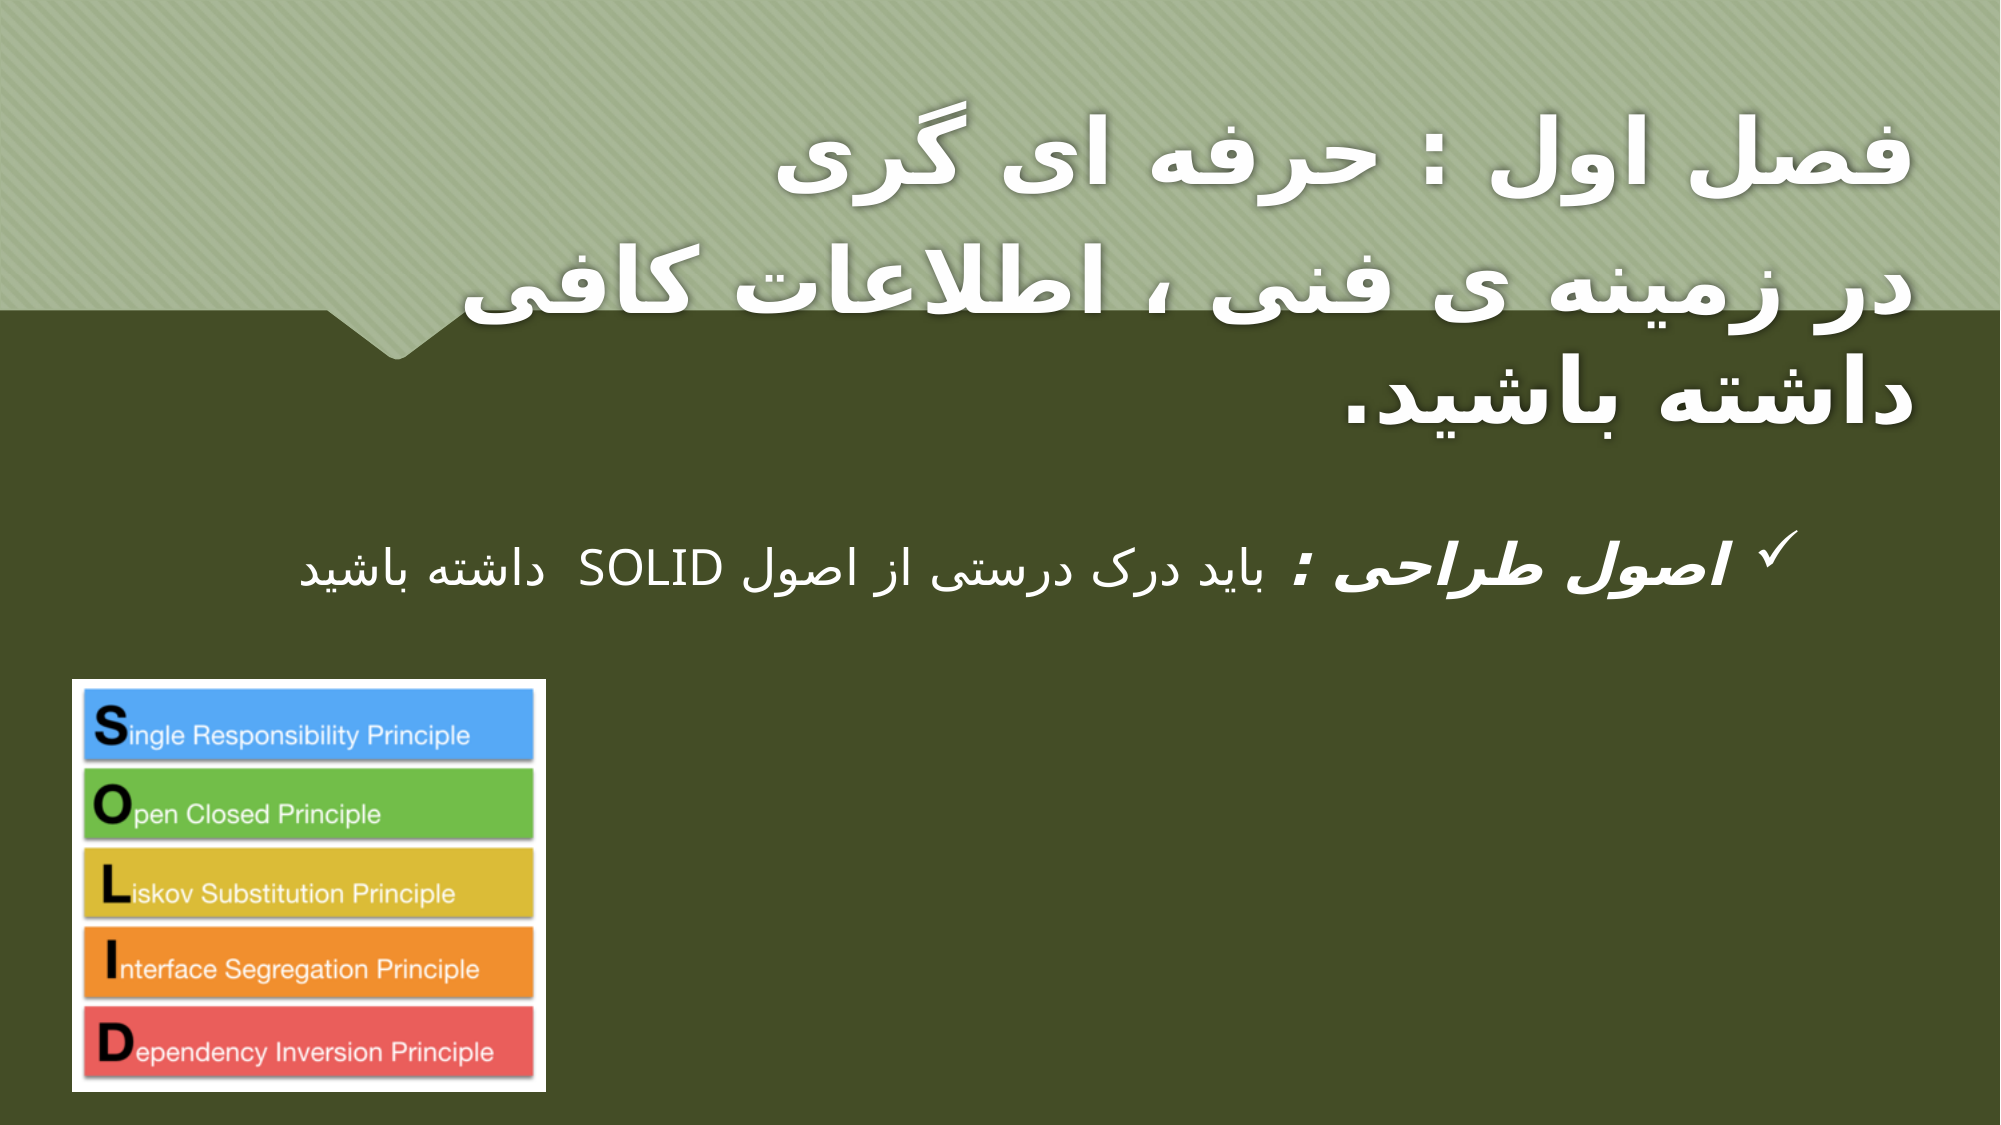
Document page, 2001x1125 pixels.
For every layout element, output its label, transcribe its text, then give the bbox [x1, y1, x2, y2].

picture [72, 679, 546, 1092]
text_box فصل اول : حرفه ای گری [72, 97, 1934, 211]
title در زمینه ی فنی ، اطلاعات کافی داشته باشید. [199, 290, 1934, 450]
text_box اصول طراحی : باید درک درستی از اصول SOLID داشته باشید [150, 449, 1892, 734]
